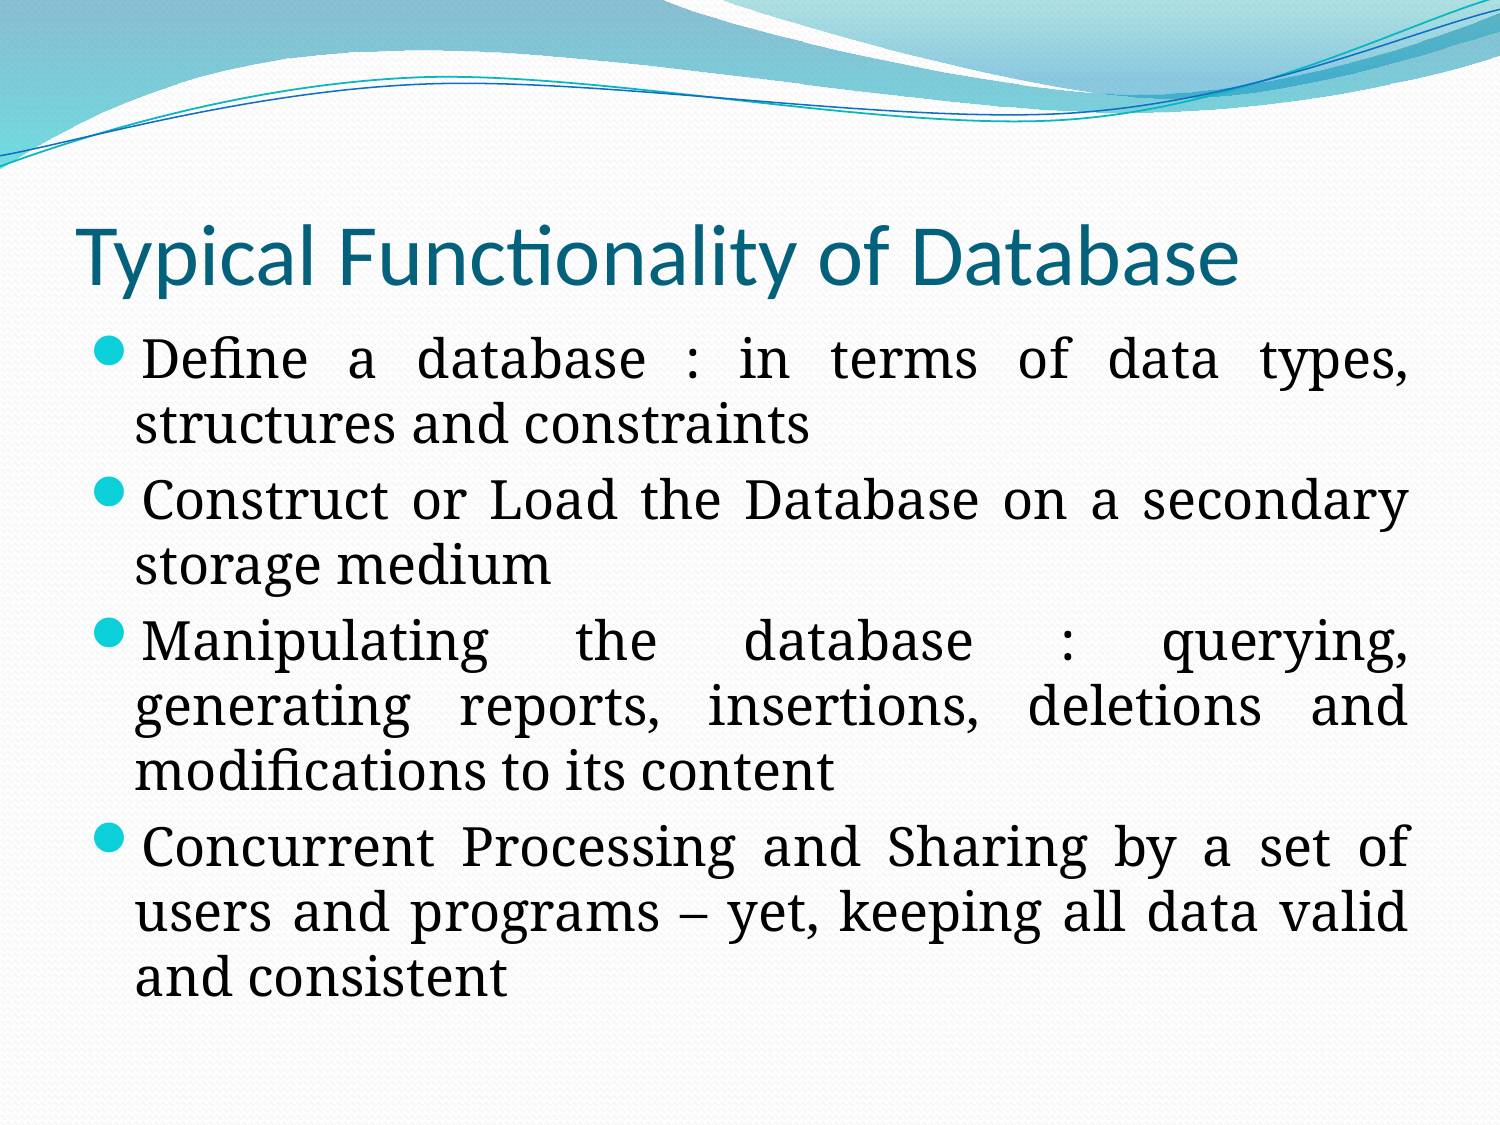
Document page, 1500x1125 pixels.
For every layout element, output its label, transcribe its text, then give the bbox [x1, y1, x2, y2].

title Typical Functionality of Database [75, 115, 1425, 303]
list Define a database : in terms of data types, structures and constraints Construct or Load the Database on a secondary storage medium Manipulating the database : querying, generating reports, insertions, deletions and modifications to its content Concurrent Processing and Sharing by a set of users and programs – yet, keeping all data valid and consistent [75, 317, 1425, 1038]
